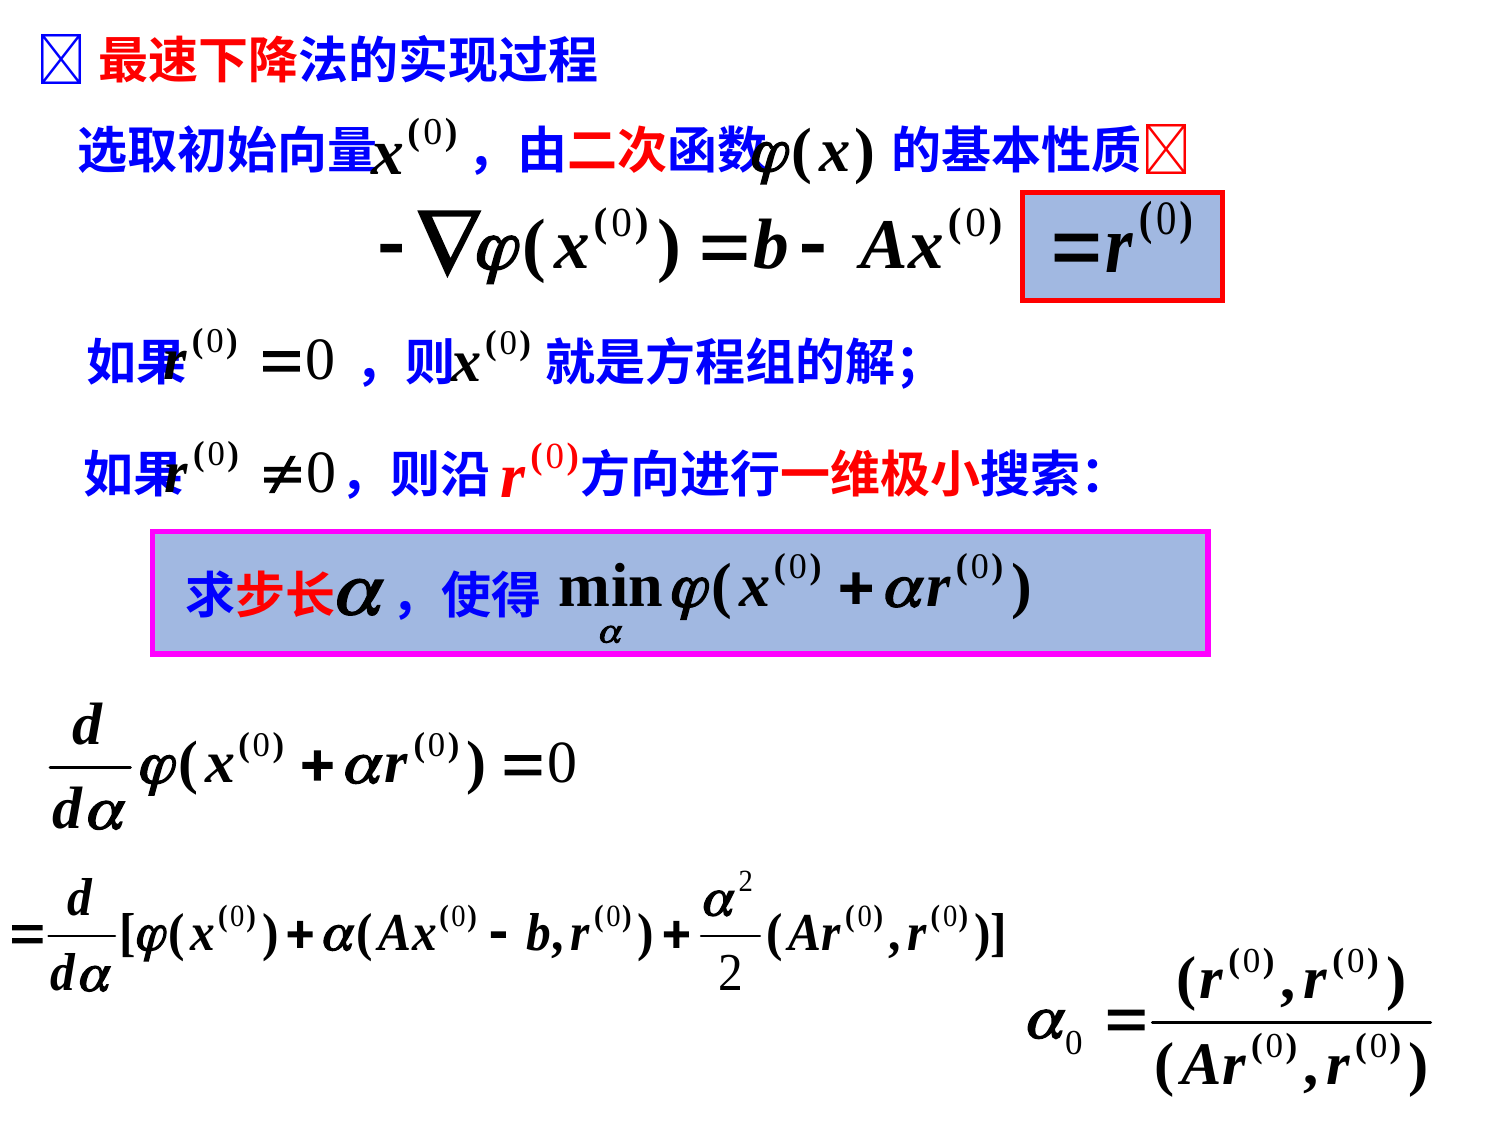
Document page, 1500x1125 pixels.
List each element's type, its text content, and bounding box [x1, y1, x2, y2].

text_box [1022, 182, 1223, 301]
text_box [368, 191, 1017, 299]
text_box 最速下降法的实现过程 [21, 20, 759, 96]
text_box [1018, 932, 1442, 1109]
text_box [0, 856, 1015, 1004]
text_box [40, 683, 589, 843]
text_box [40, 314, 992, 399]
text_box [38, 102, 1231, 197]
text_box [46, 427, 1168, 511]
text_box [152, 531, 1208, 659]
